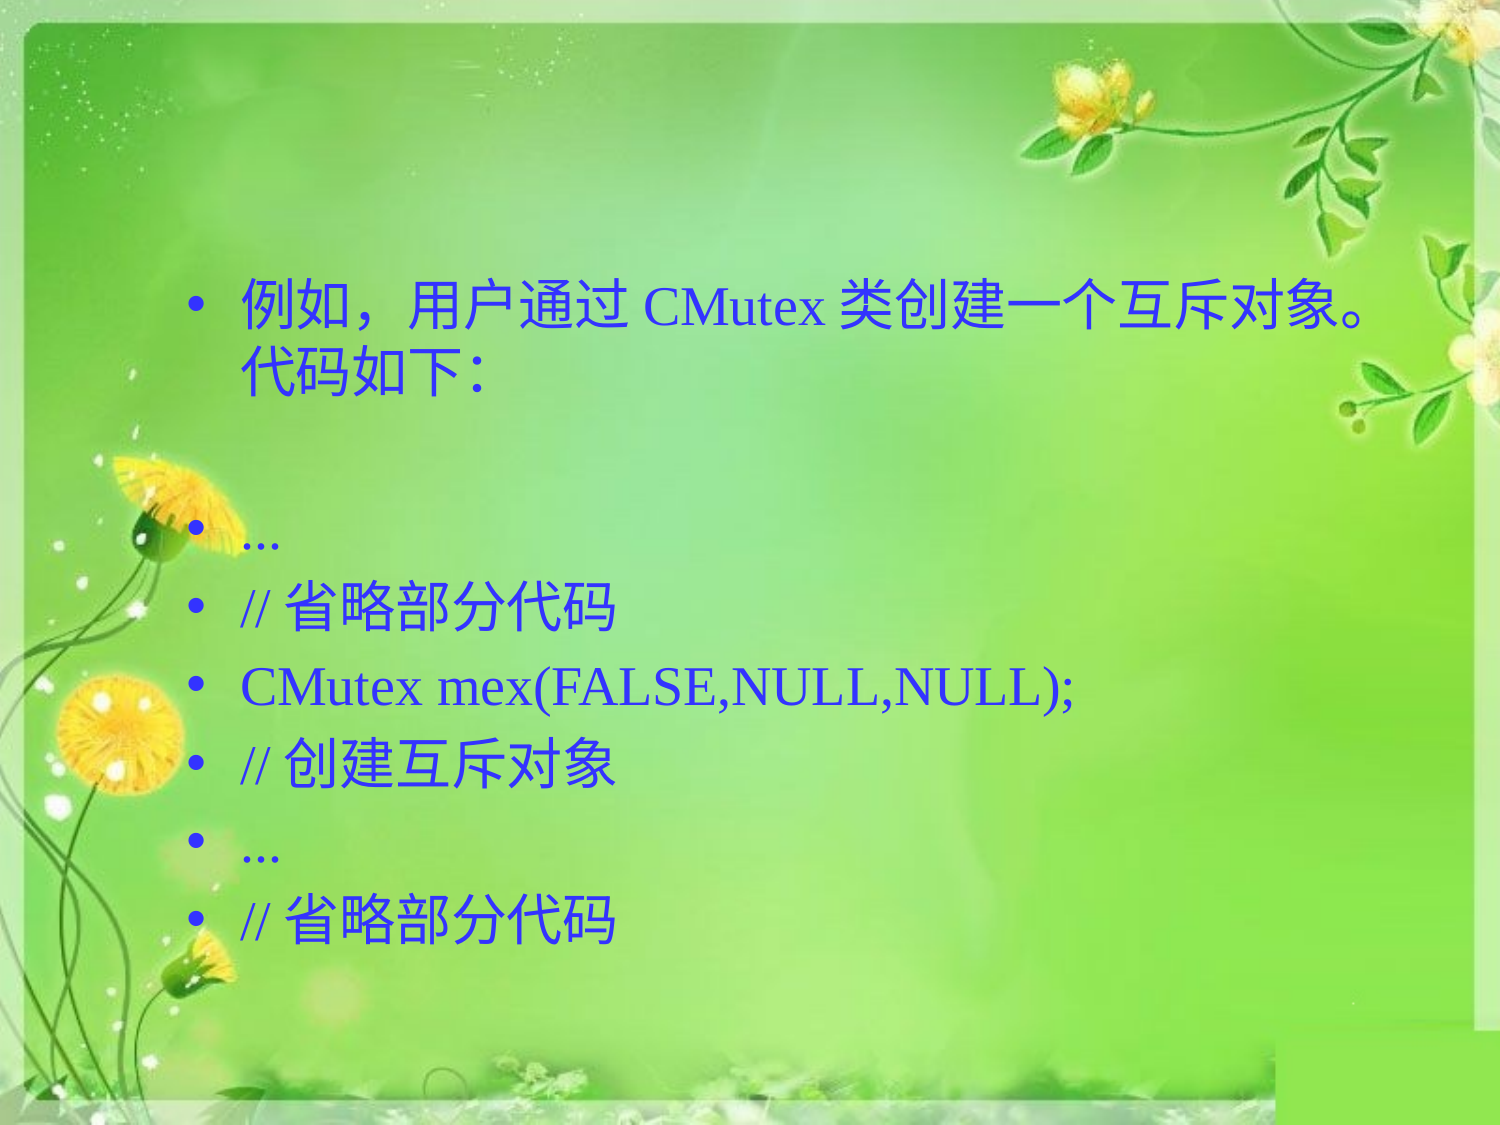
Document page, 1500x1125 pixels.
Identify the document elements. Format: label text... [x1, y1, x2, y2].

list 例如，用户通过CMutex类创建一个互斥对象。代码如下： ... //省略部分代码 CMutex mex(FALSE,NULL,NULL); //创建互斥对象 ... //省略部分代码 [171, 262, 1425, 1071]
picture [0, 0, 1500, 1125]
